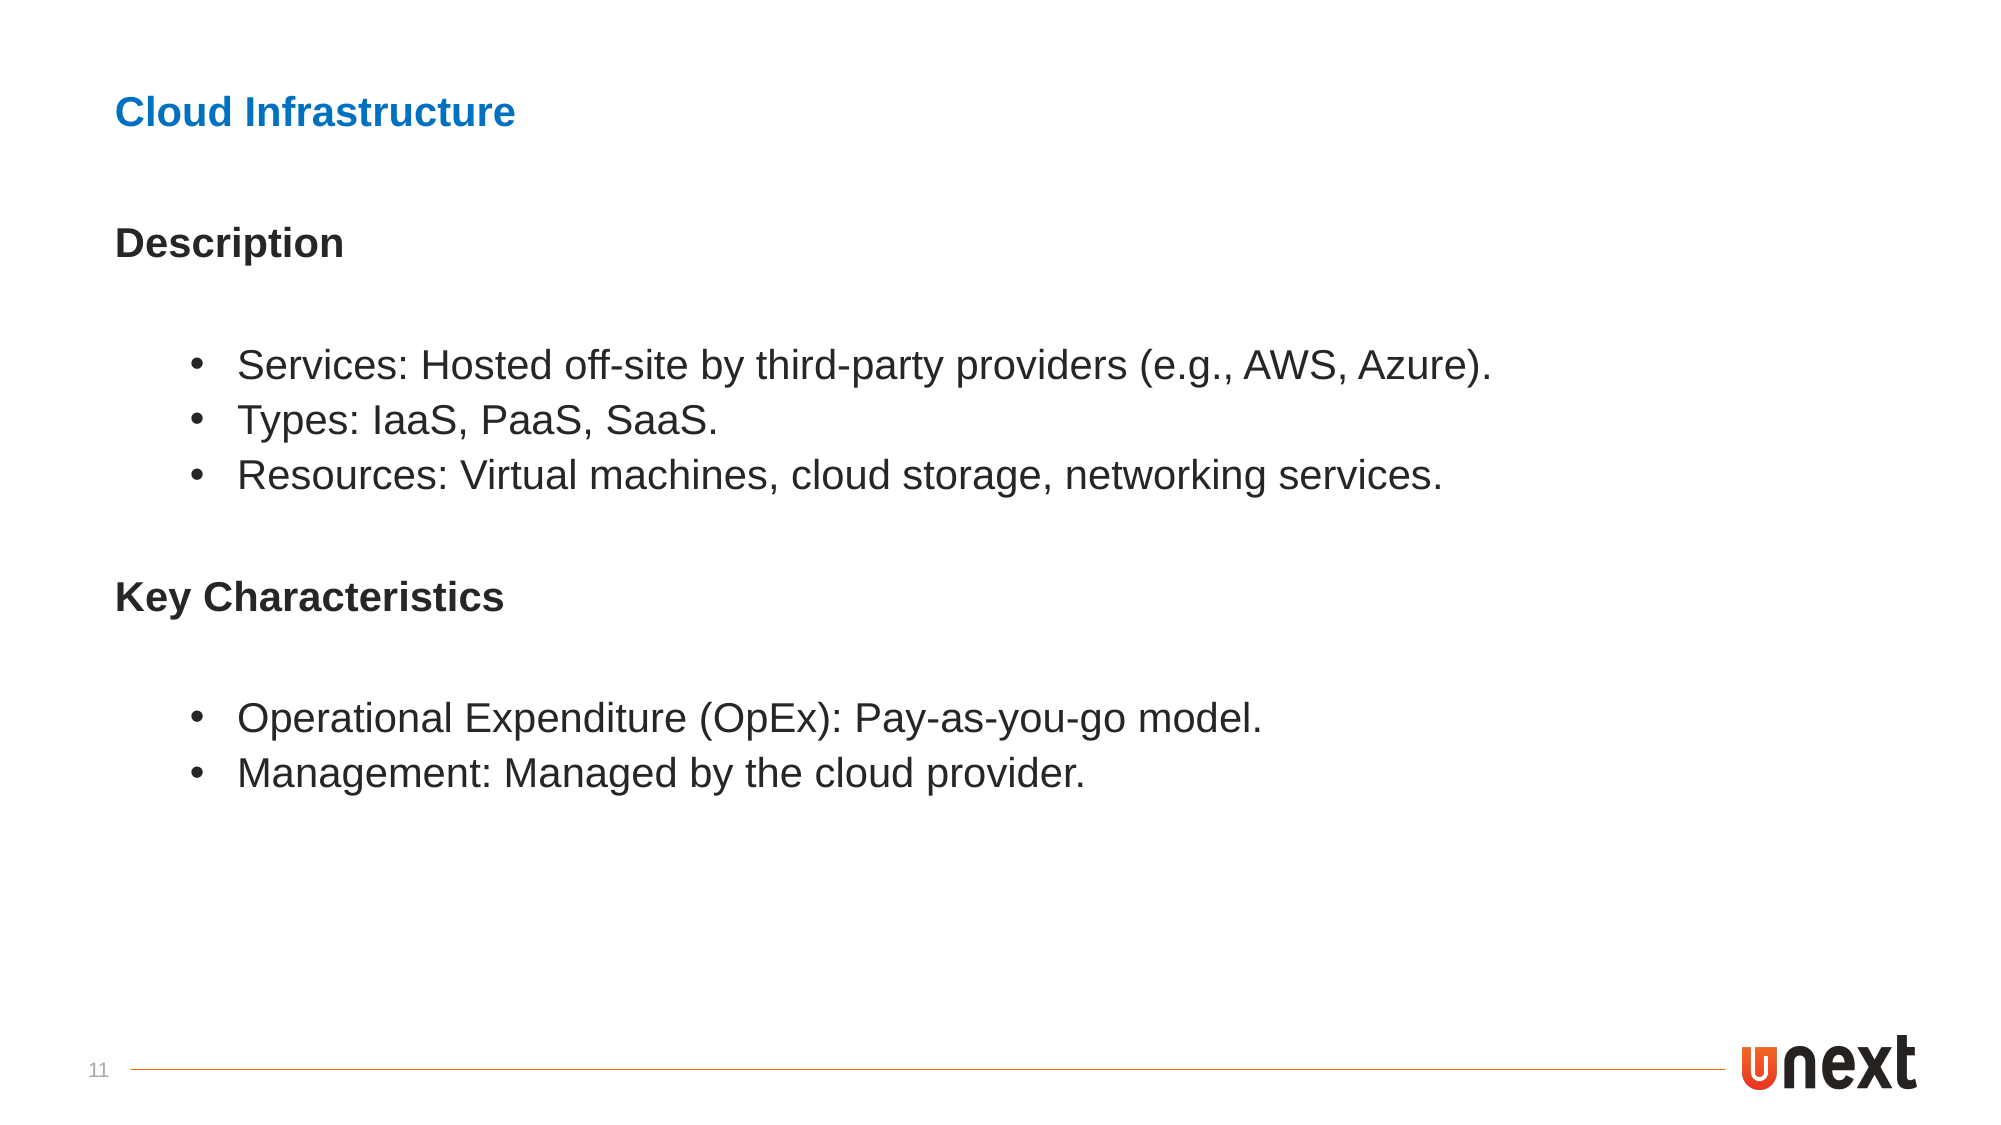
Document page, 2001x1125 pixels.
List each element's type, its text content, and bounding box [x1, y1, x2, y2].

list Cloud Infrastructure Description Services: Hosted off-site by third-party providers (e.g., AWS, Azure). Types: IaaS, PaaS, SaaS. Resources: Virtual machines, cloud storage, networking services. Key Characteristics Operational Expenditure (OpEx): Pay-as-you-go model. Management: Managed by the cloud provider. [100, 82, 1948, 962]
slide_number 11 [48, 1047, 110, 1091]
picture [1742, 1035, 1917, 1090]
